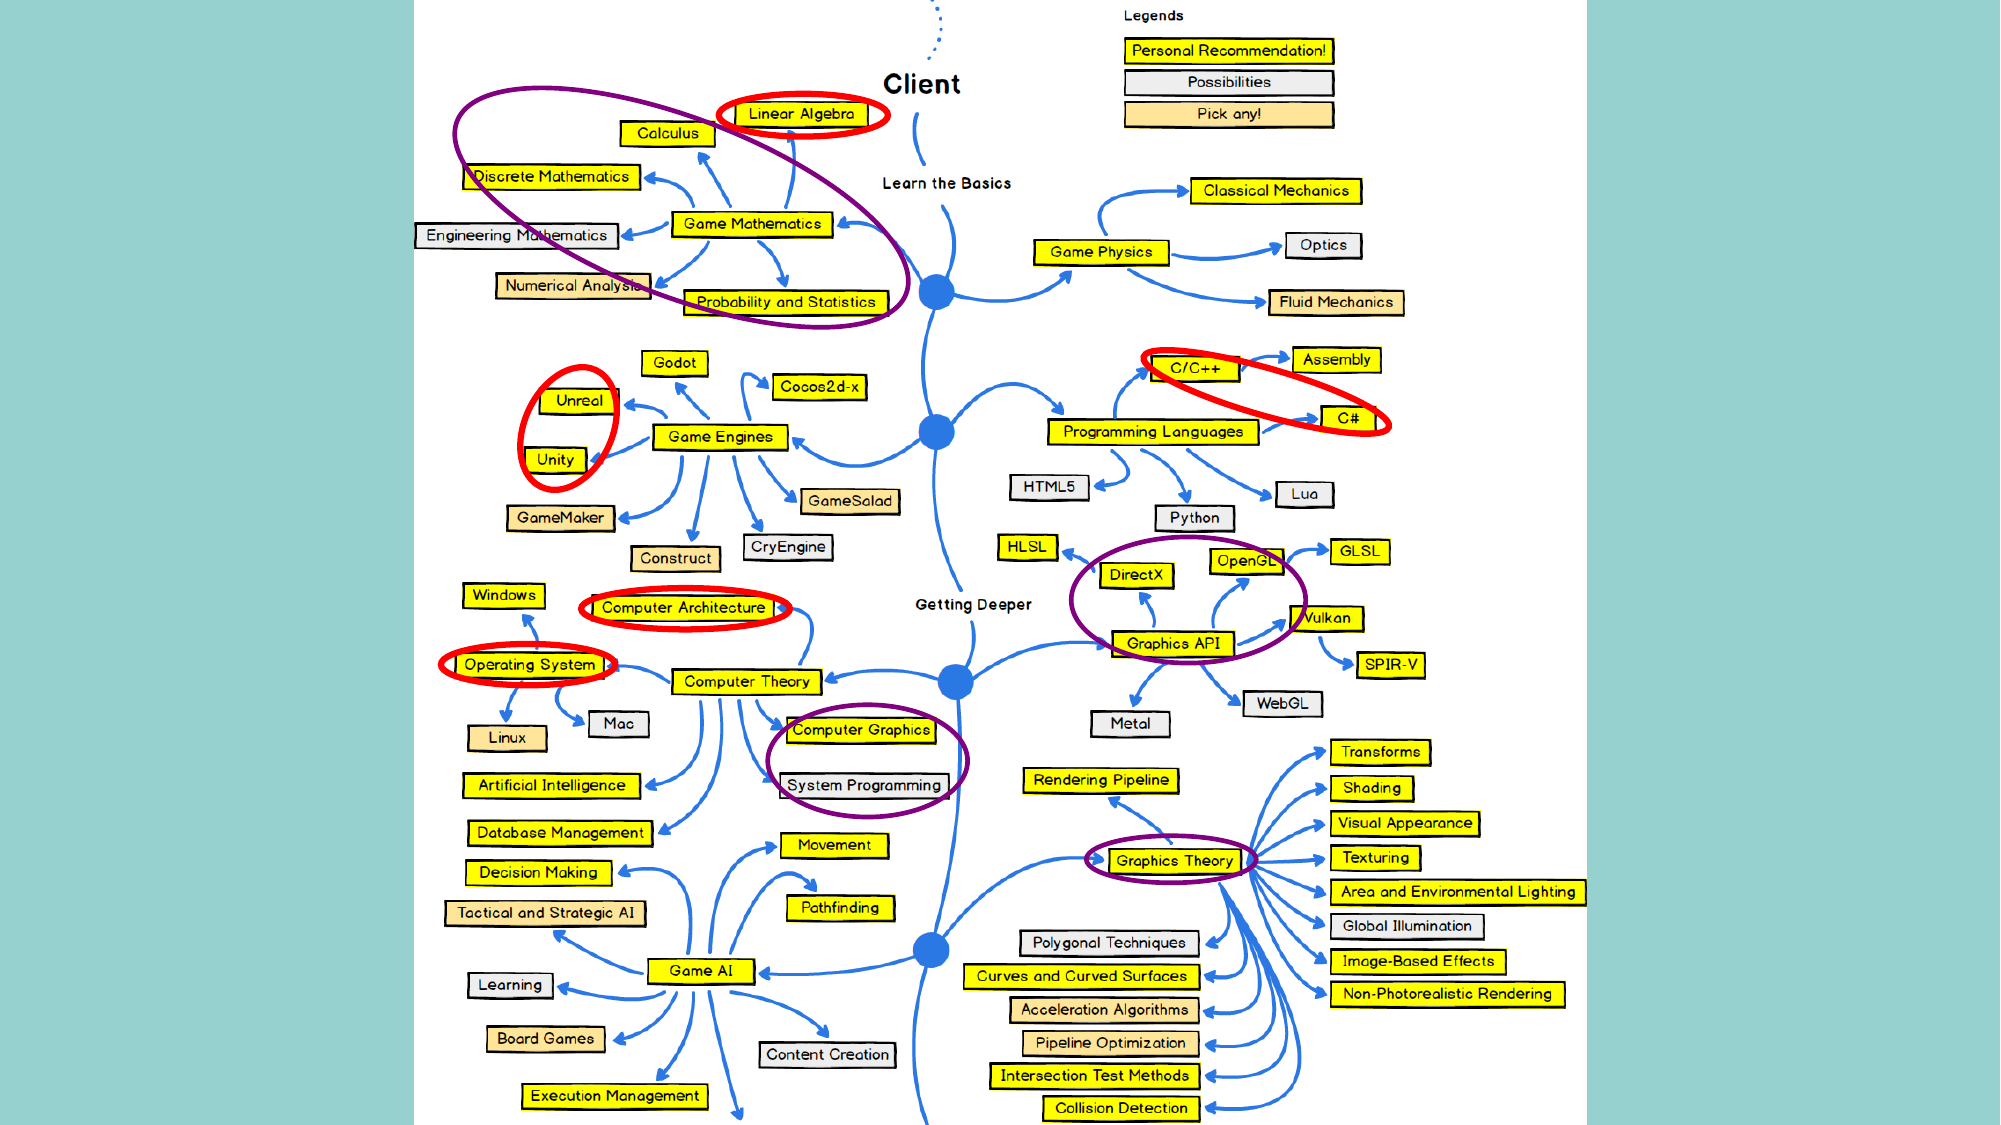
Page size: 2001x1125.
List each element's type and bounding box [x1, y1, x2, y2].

picture [414, 0, 1587, 1125]
